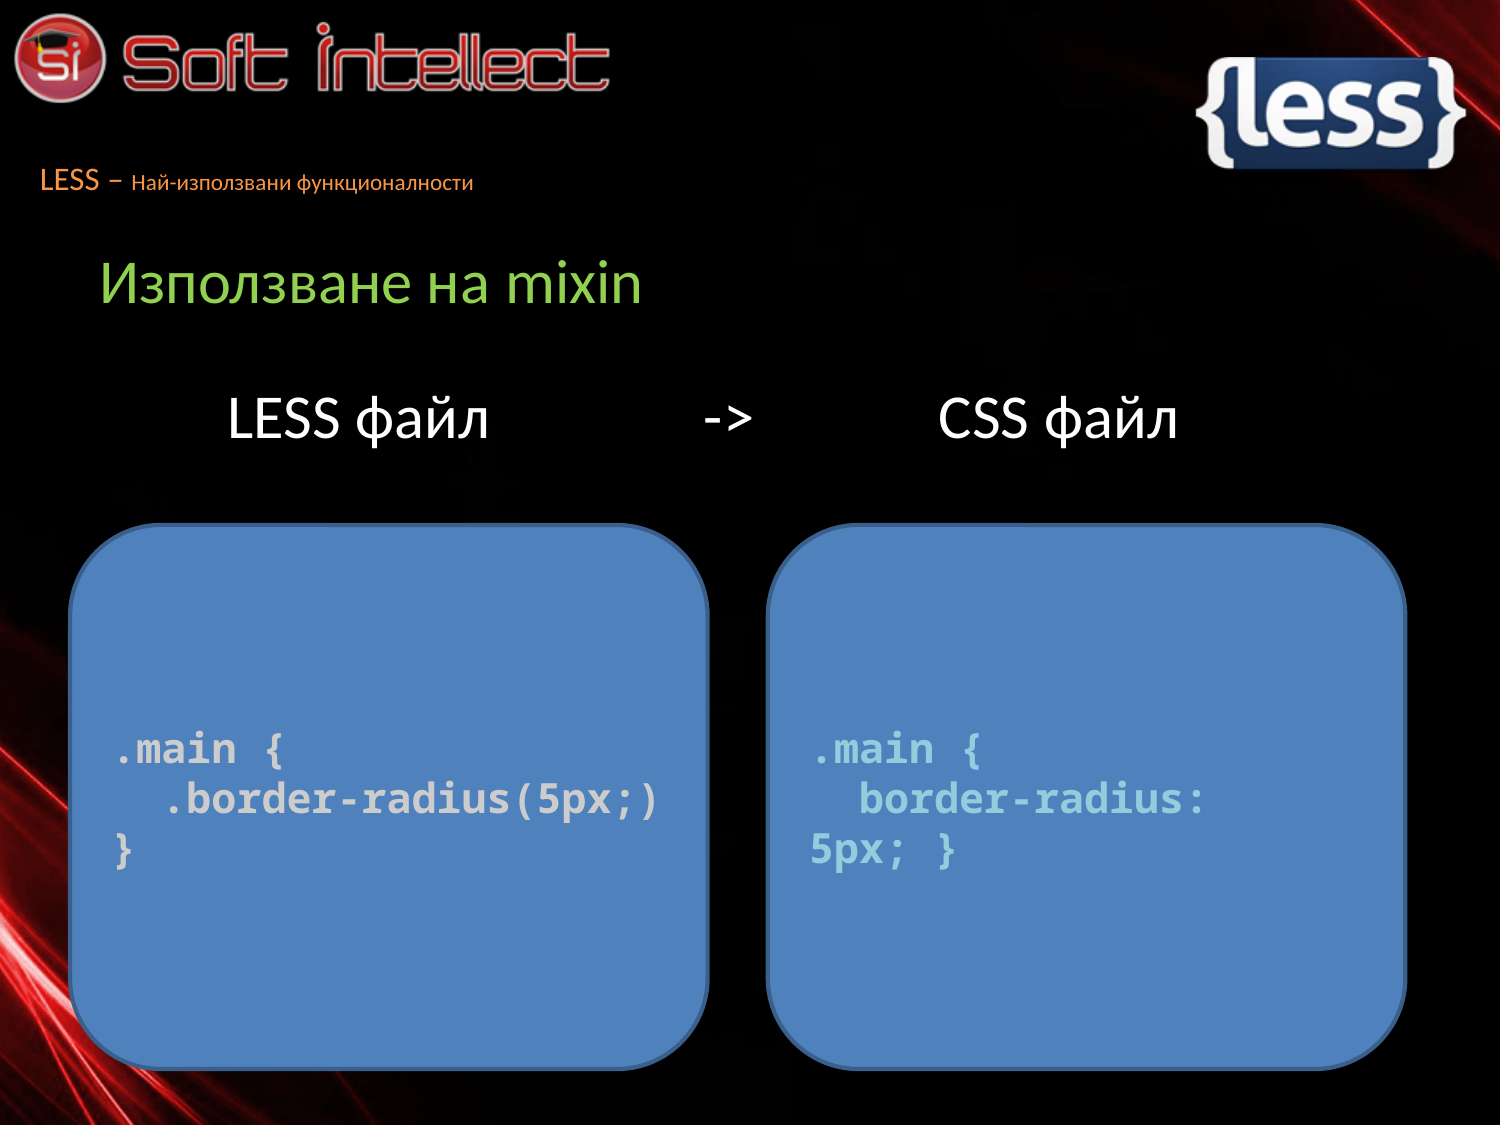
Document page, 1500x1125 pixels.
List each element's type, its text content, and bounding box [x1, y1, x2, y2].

text_box .main { .border-radius(5px;) } [67, 522, 710, 1072]
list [1178, 57, 1491, 185]
picture [0, 0, 1500, 1125]
text_box Използване на mixin LESS файл -> CSS файл [84, 233, 1335, 458]
title LESS – Най-използвани функционалности [24, 148, 1432, 245]
text_box .main { border-radius: 5px; } [765, 522, 1408, 1072]
